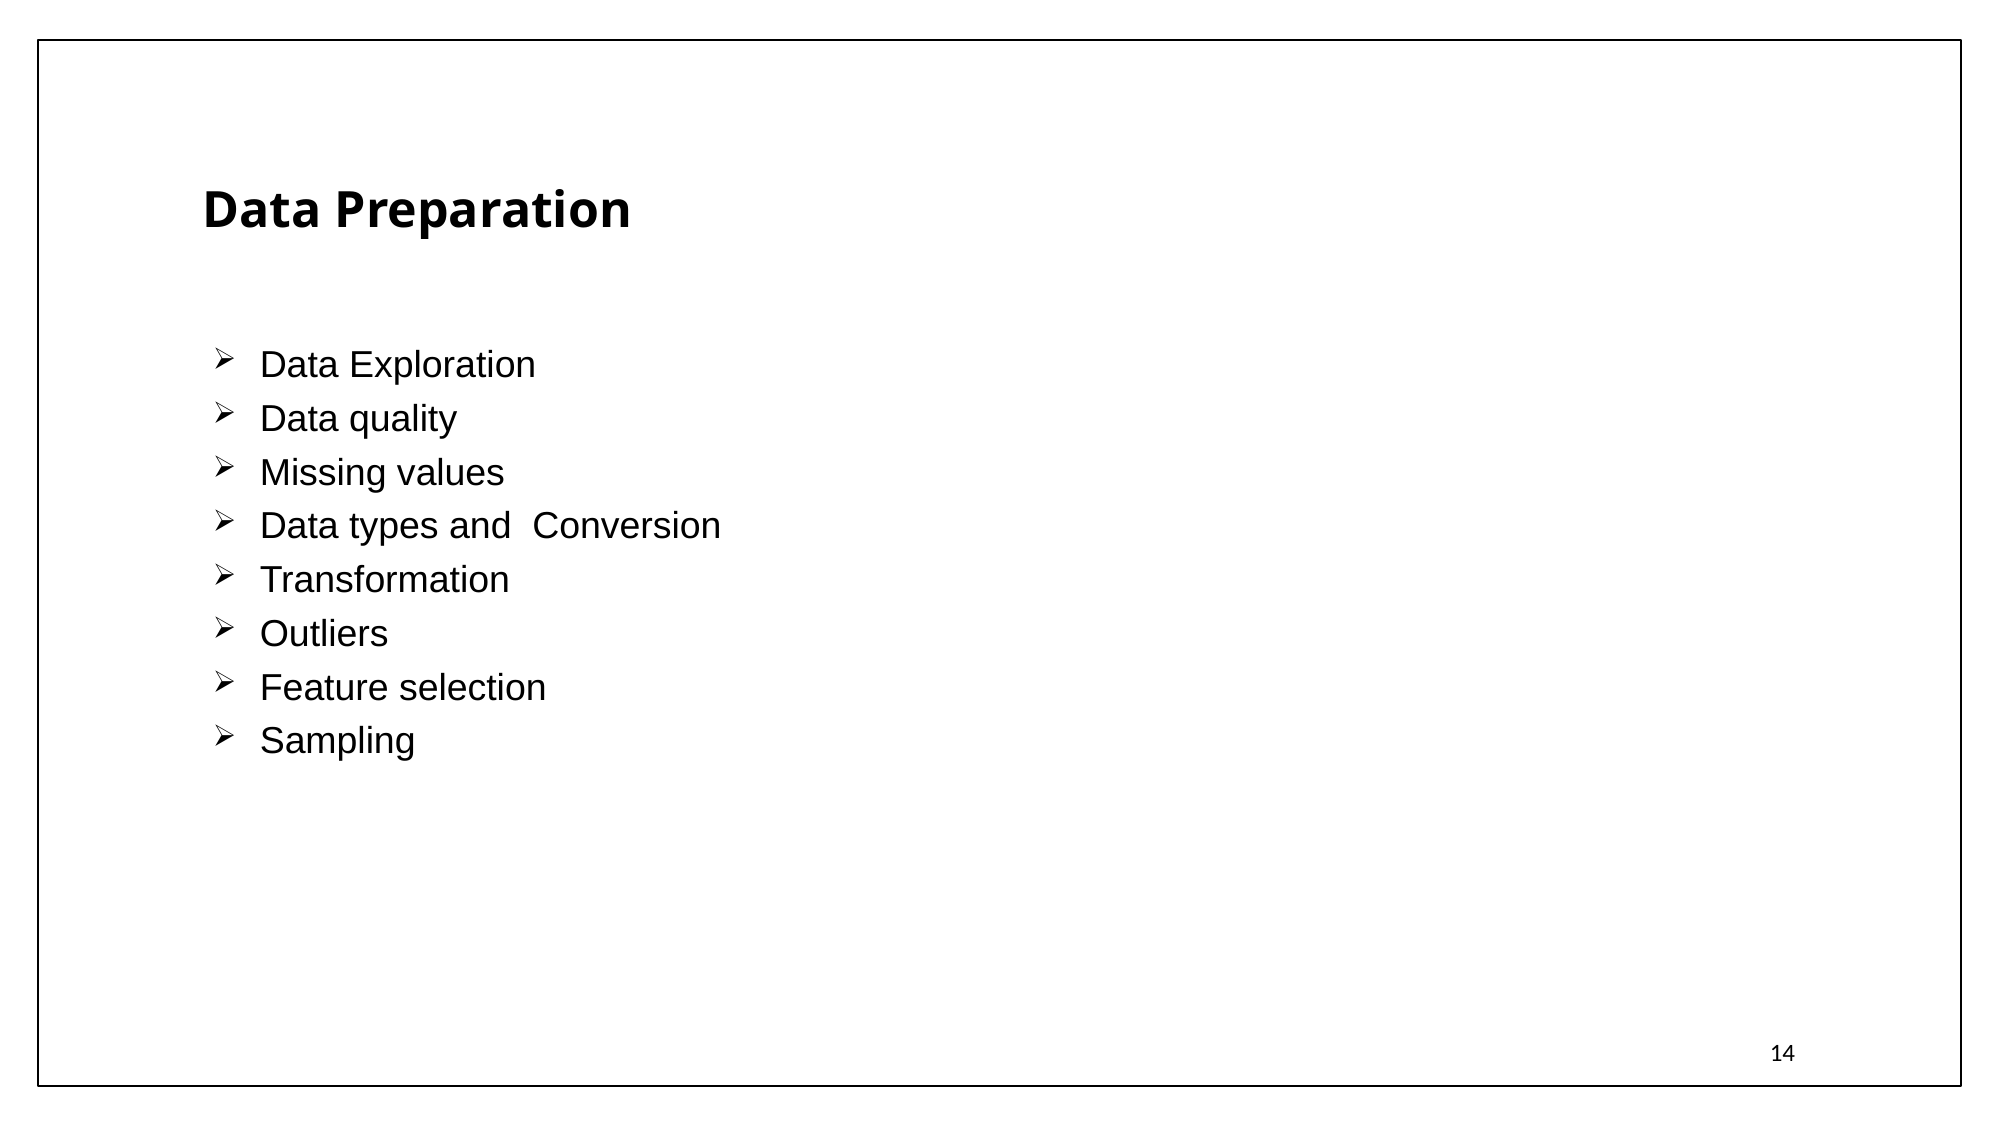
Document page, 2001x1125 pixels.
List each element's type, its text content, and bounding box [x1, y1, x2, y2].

slide_number 14 [1530, 1021, 1811, 1081]
list Data Exploration Data quality Missing values Data types and Conversion Transformation Outliers Feature selection Sampling [187, 337, 1807, 1000]
title Data Preparation [187, 99, 1808, 323]
